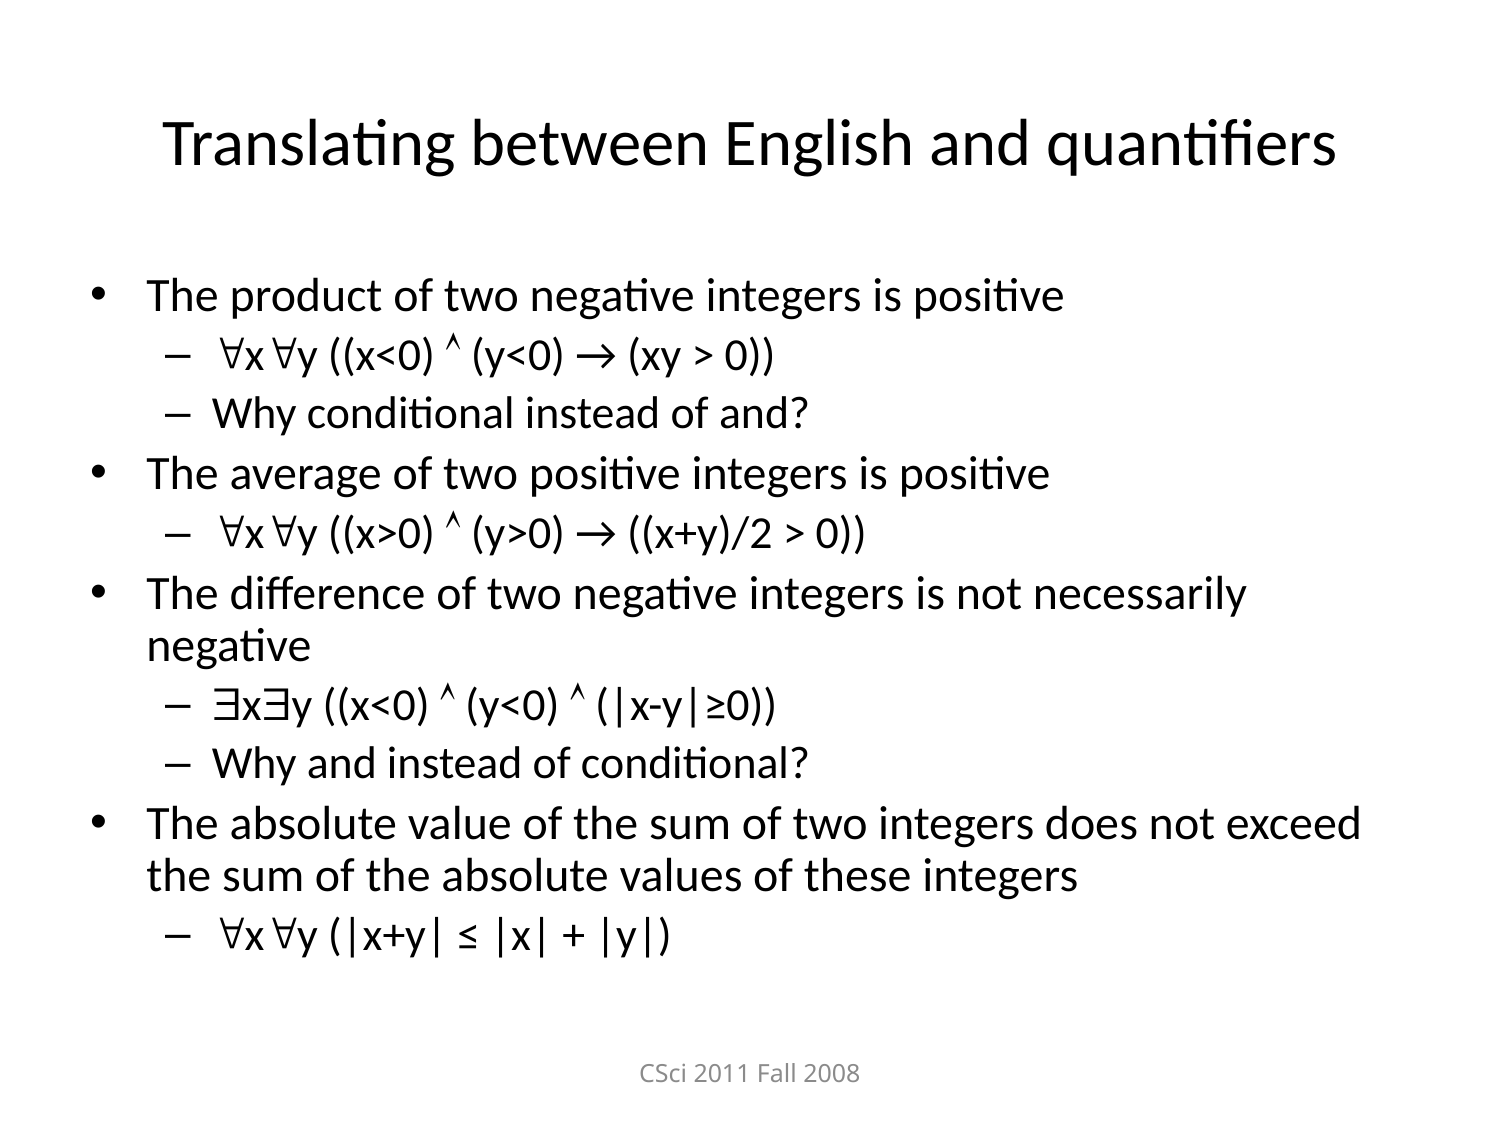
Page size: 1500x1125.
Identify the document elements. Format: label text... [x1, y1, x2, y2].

list The product of two negative integers is positive xy ((x<0)  (y<0) → (xy > 0)) Why conditional instead of and? The average of two positive integers is positive xy ((x>0)  (y>0) → ((x+y)/2 > 0)) The difference of two negative integers is not necessarily negative xy ((x<0)  (y<0)  (|x-y|≥0)) Why and instead of conditional? The absolute value of the sum of two integers does not exceed the sum of the absolute values of these integers xy (|x+y| ≤ |x| + |y|) [75, 262, 1425, 1005]
title Translating between English and quantifiers [75, 45, 1425, 233]
footer CSci 2011 Fall 2008 [512, 1042, 988, 1103]
